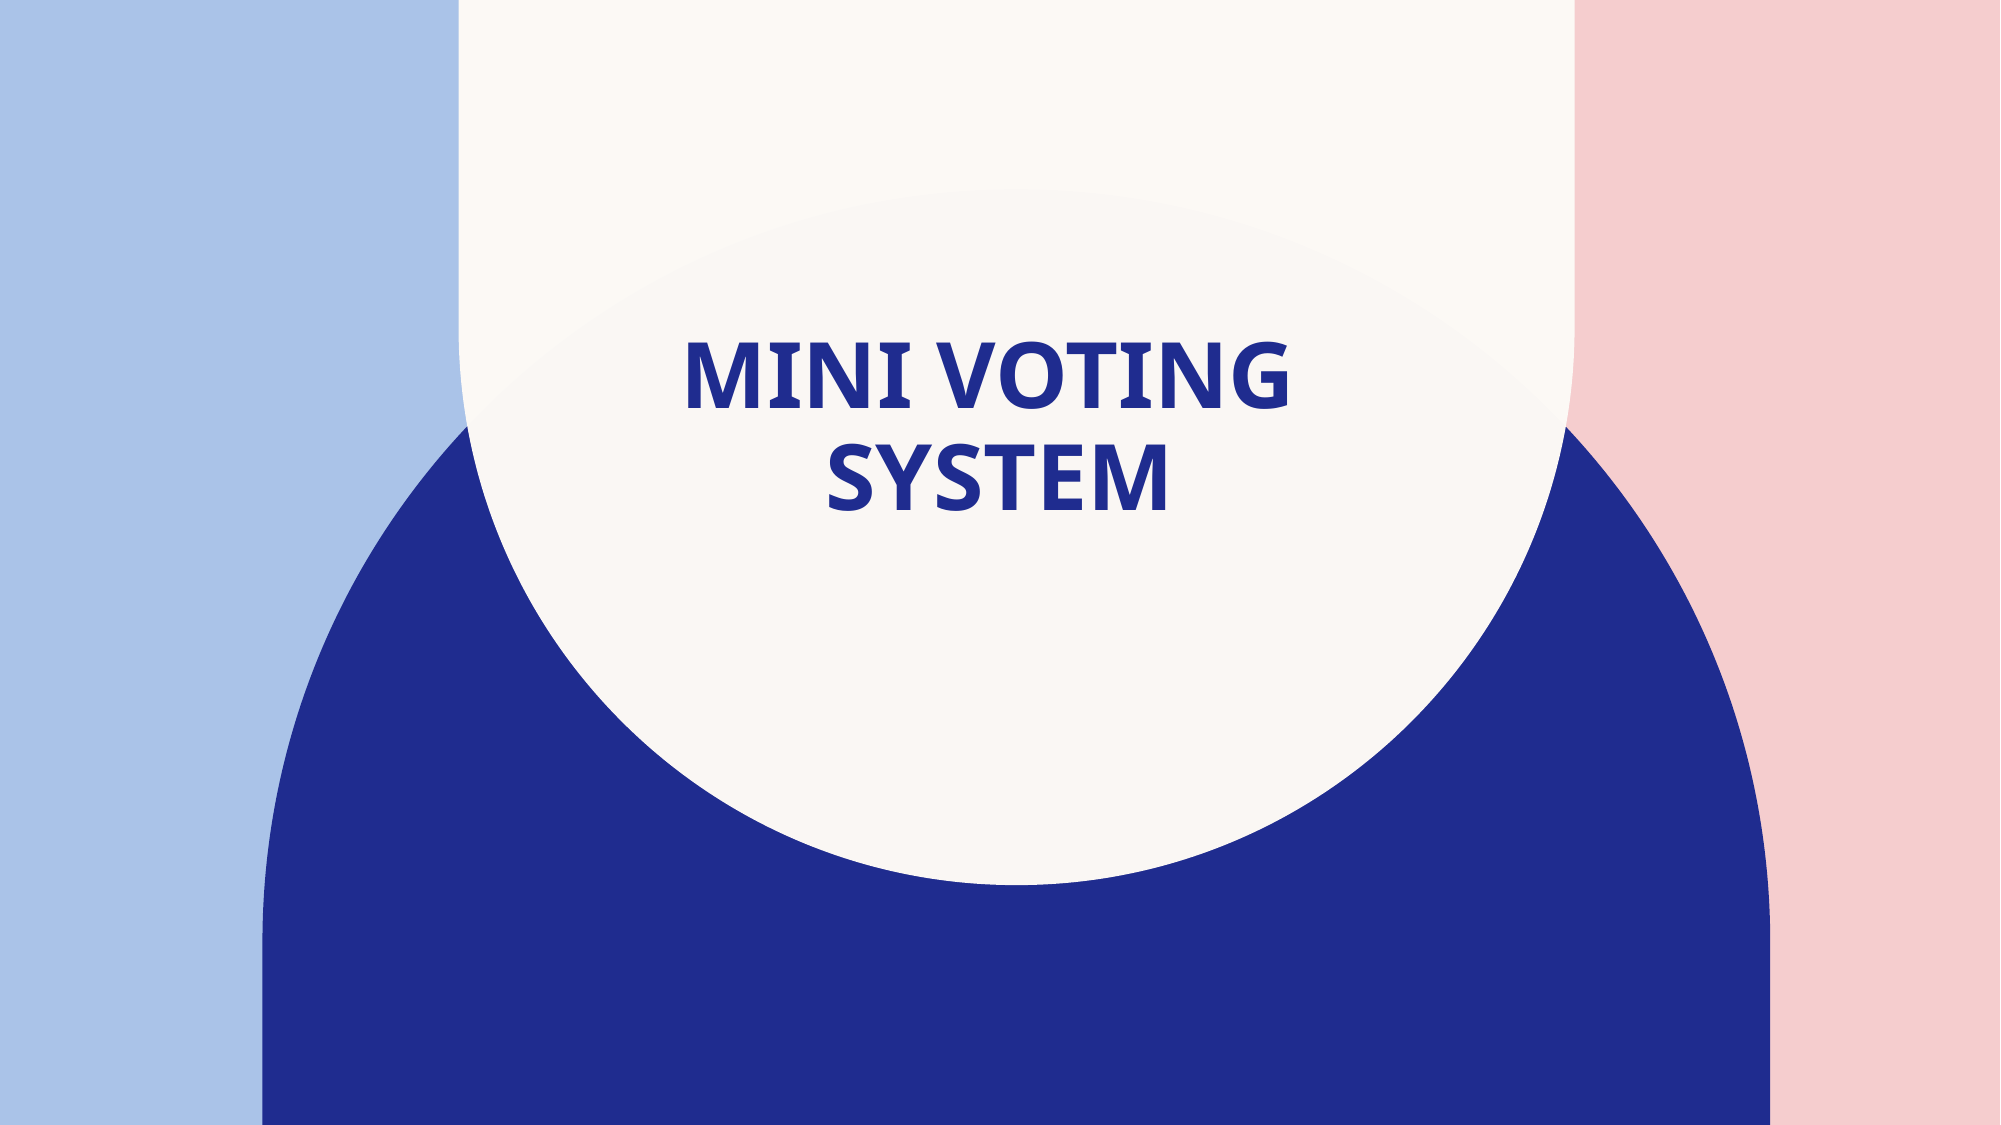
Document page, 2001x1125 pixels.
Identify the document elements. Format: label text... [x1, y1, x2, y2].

title Mini voting system [558, 325, 1442, 527]
